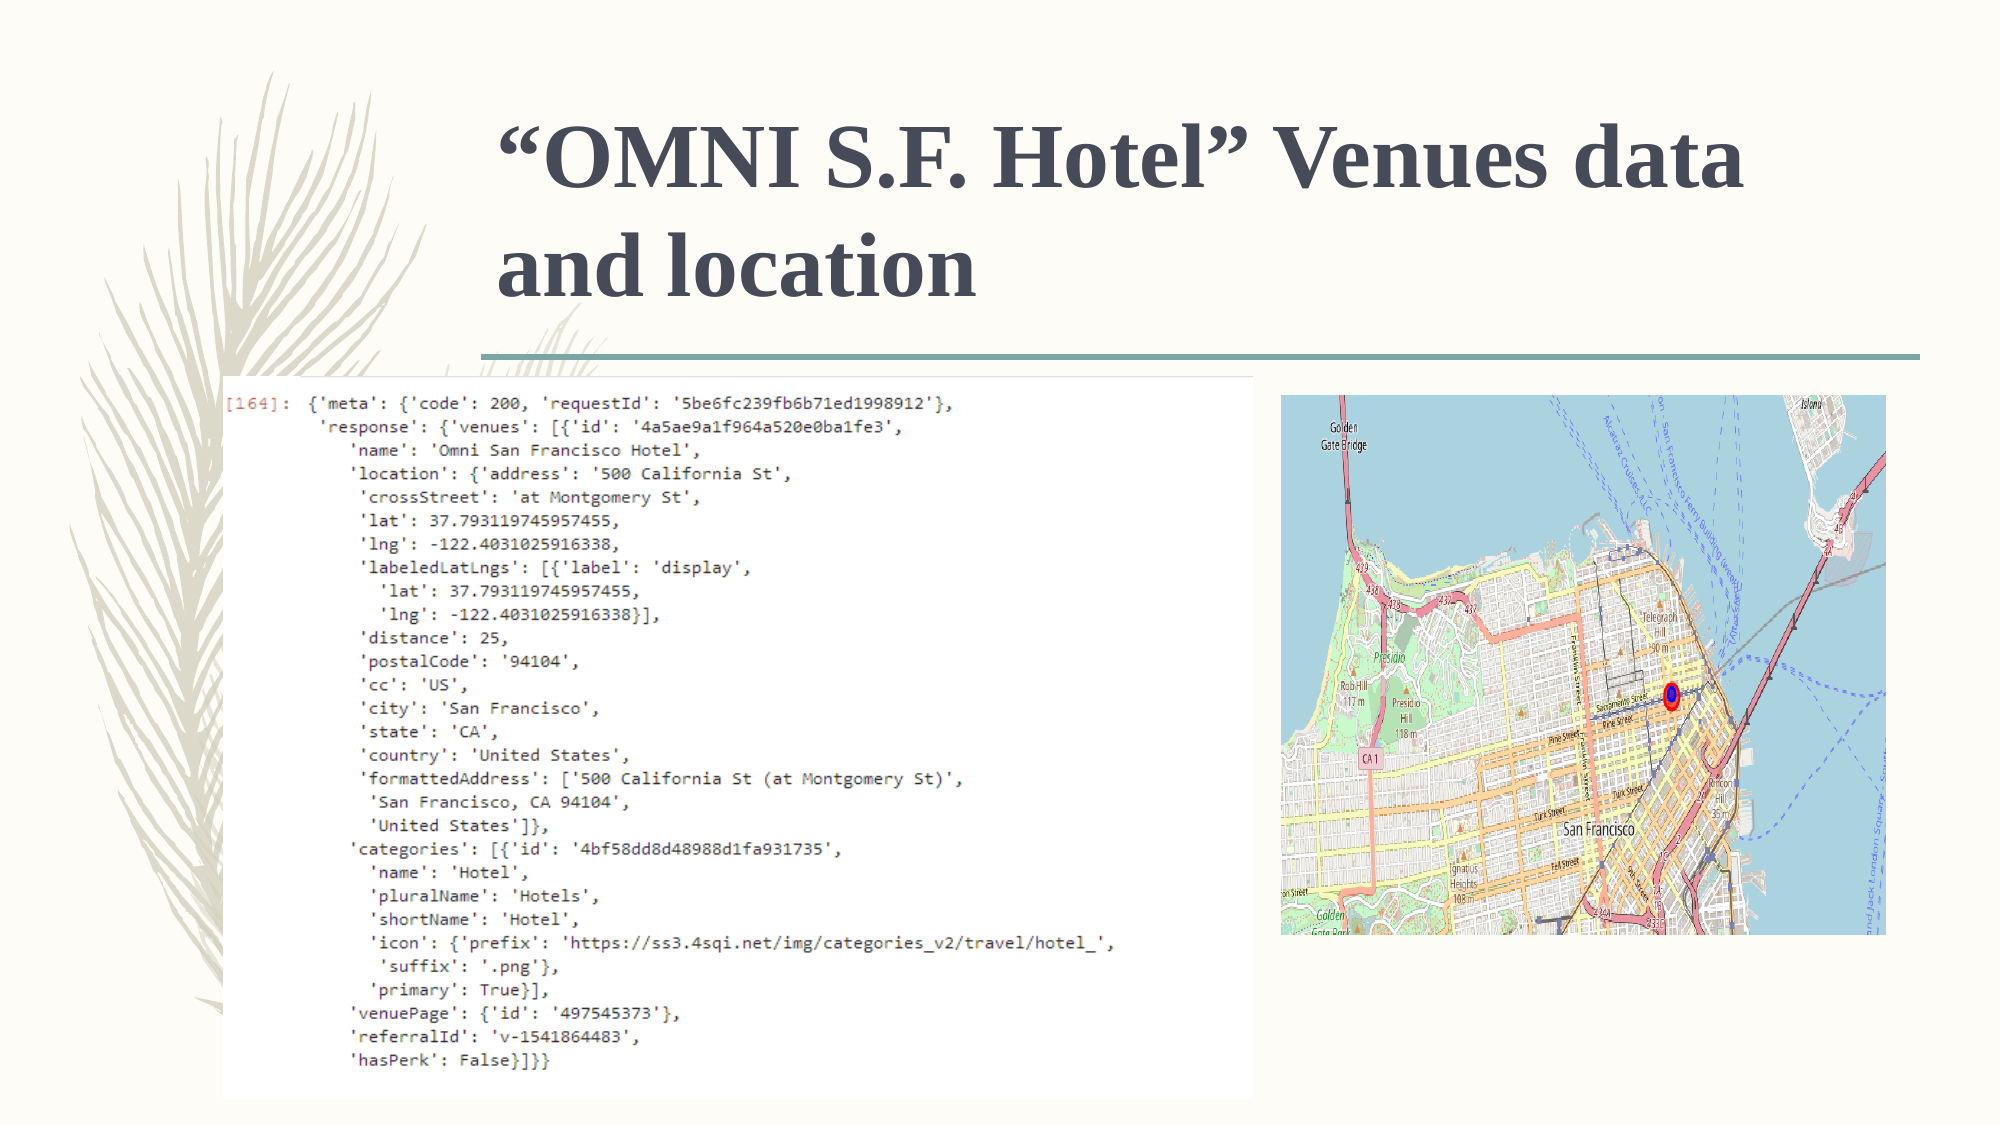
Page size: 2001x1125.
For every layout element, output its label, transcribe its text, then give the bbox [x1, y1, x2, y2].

picture [1280, 395, 1887, 935]
title “OMNI S.F. Hotel” Venues data and location [481, 93, 1920, 350]
picture [223, 376, 1254, 1099]
